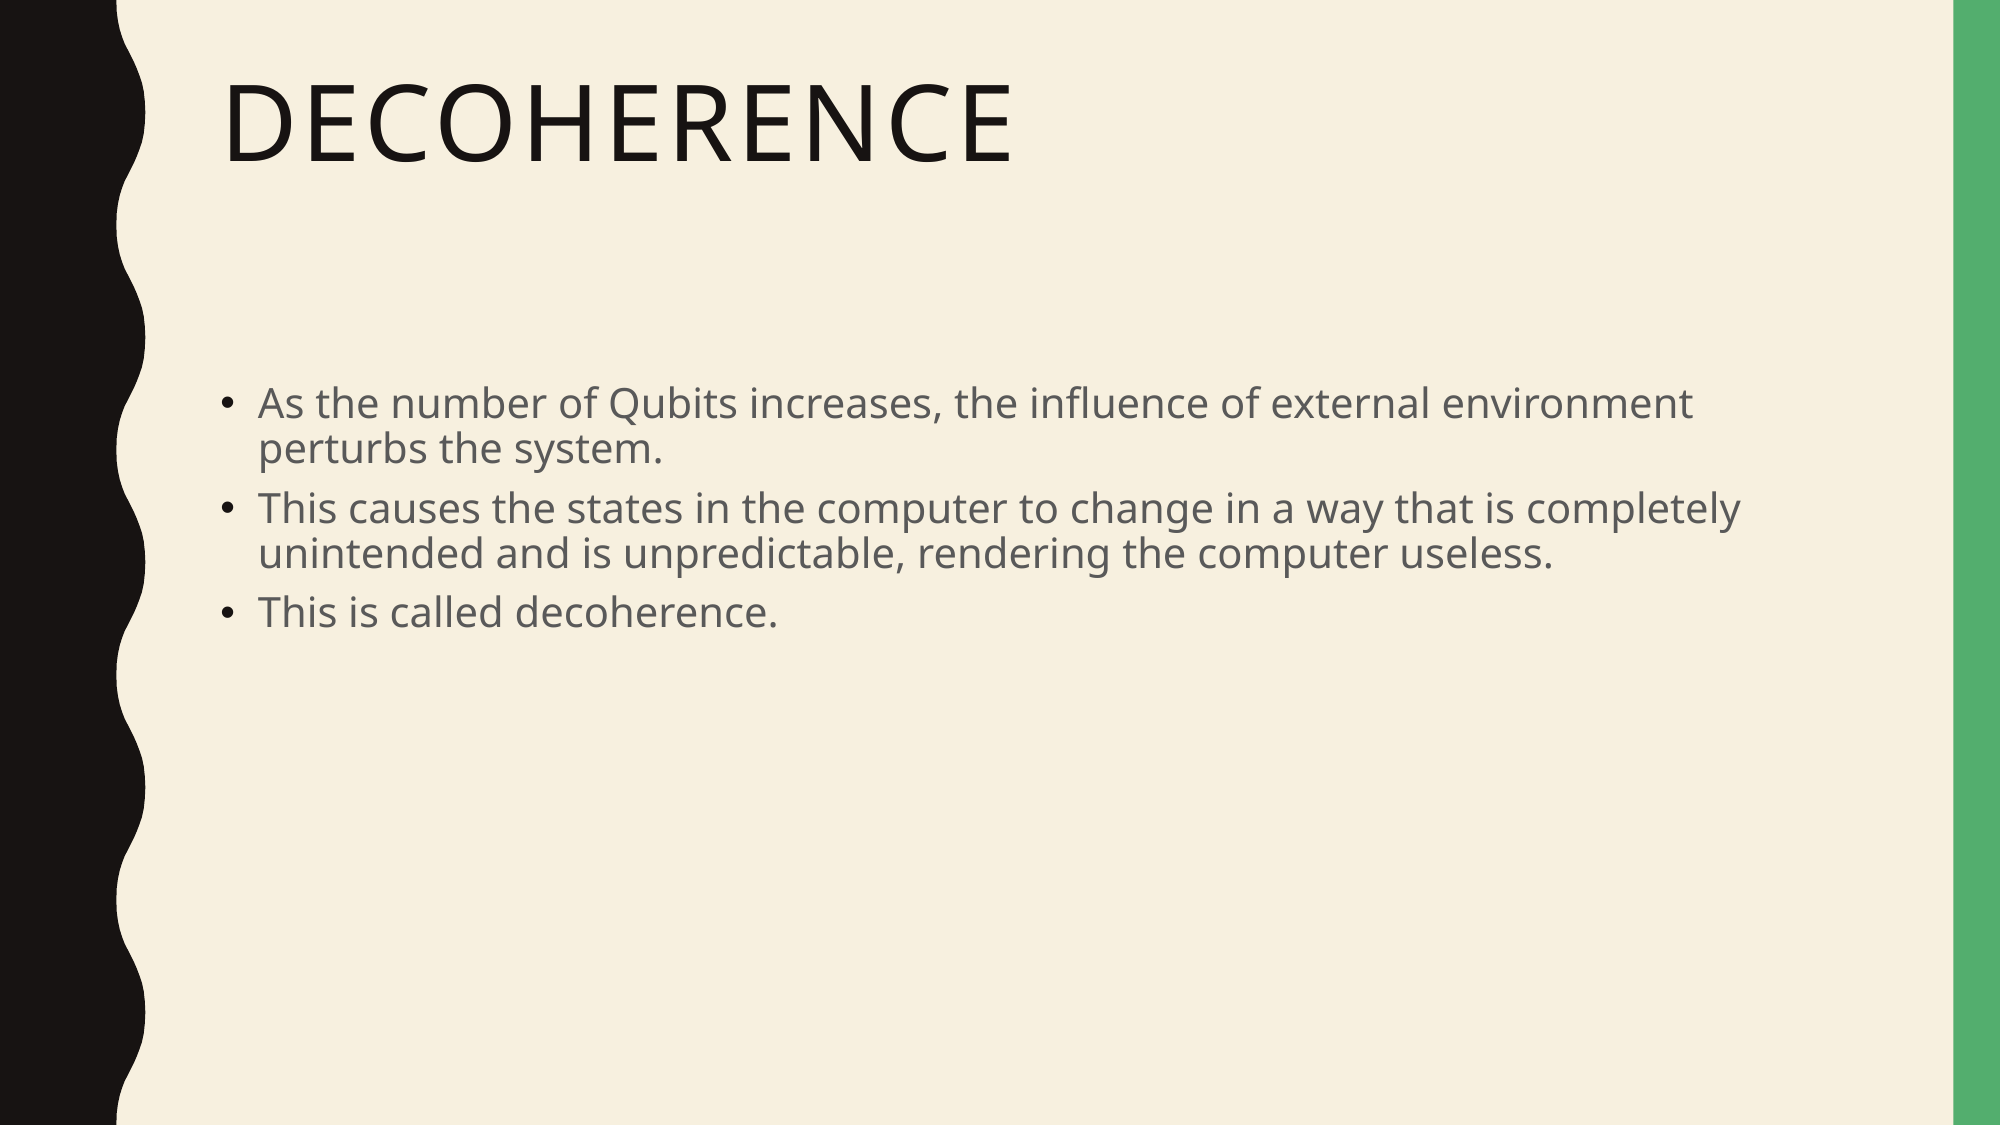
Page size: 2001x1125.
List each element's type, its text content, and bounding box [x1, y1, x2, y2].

list As the number of Qubits increases, the influence of external environment perturbs the system. This causes the states in the computer to change in a way that is completely unintended and is unpredictable, rendering the computer useless. This is called decoherence. [205, 375, 1875, 965]
title Decoherence [205, 62, 1875, 308]
